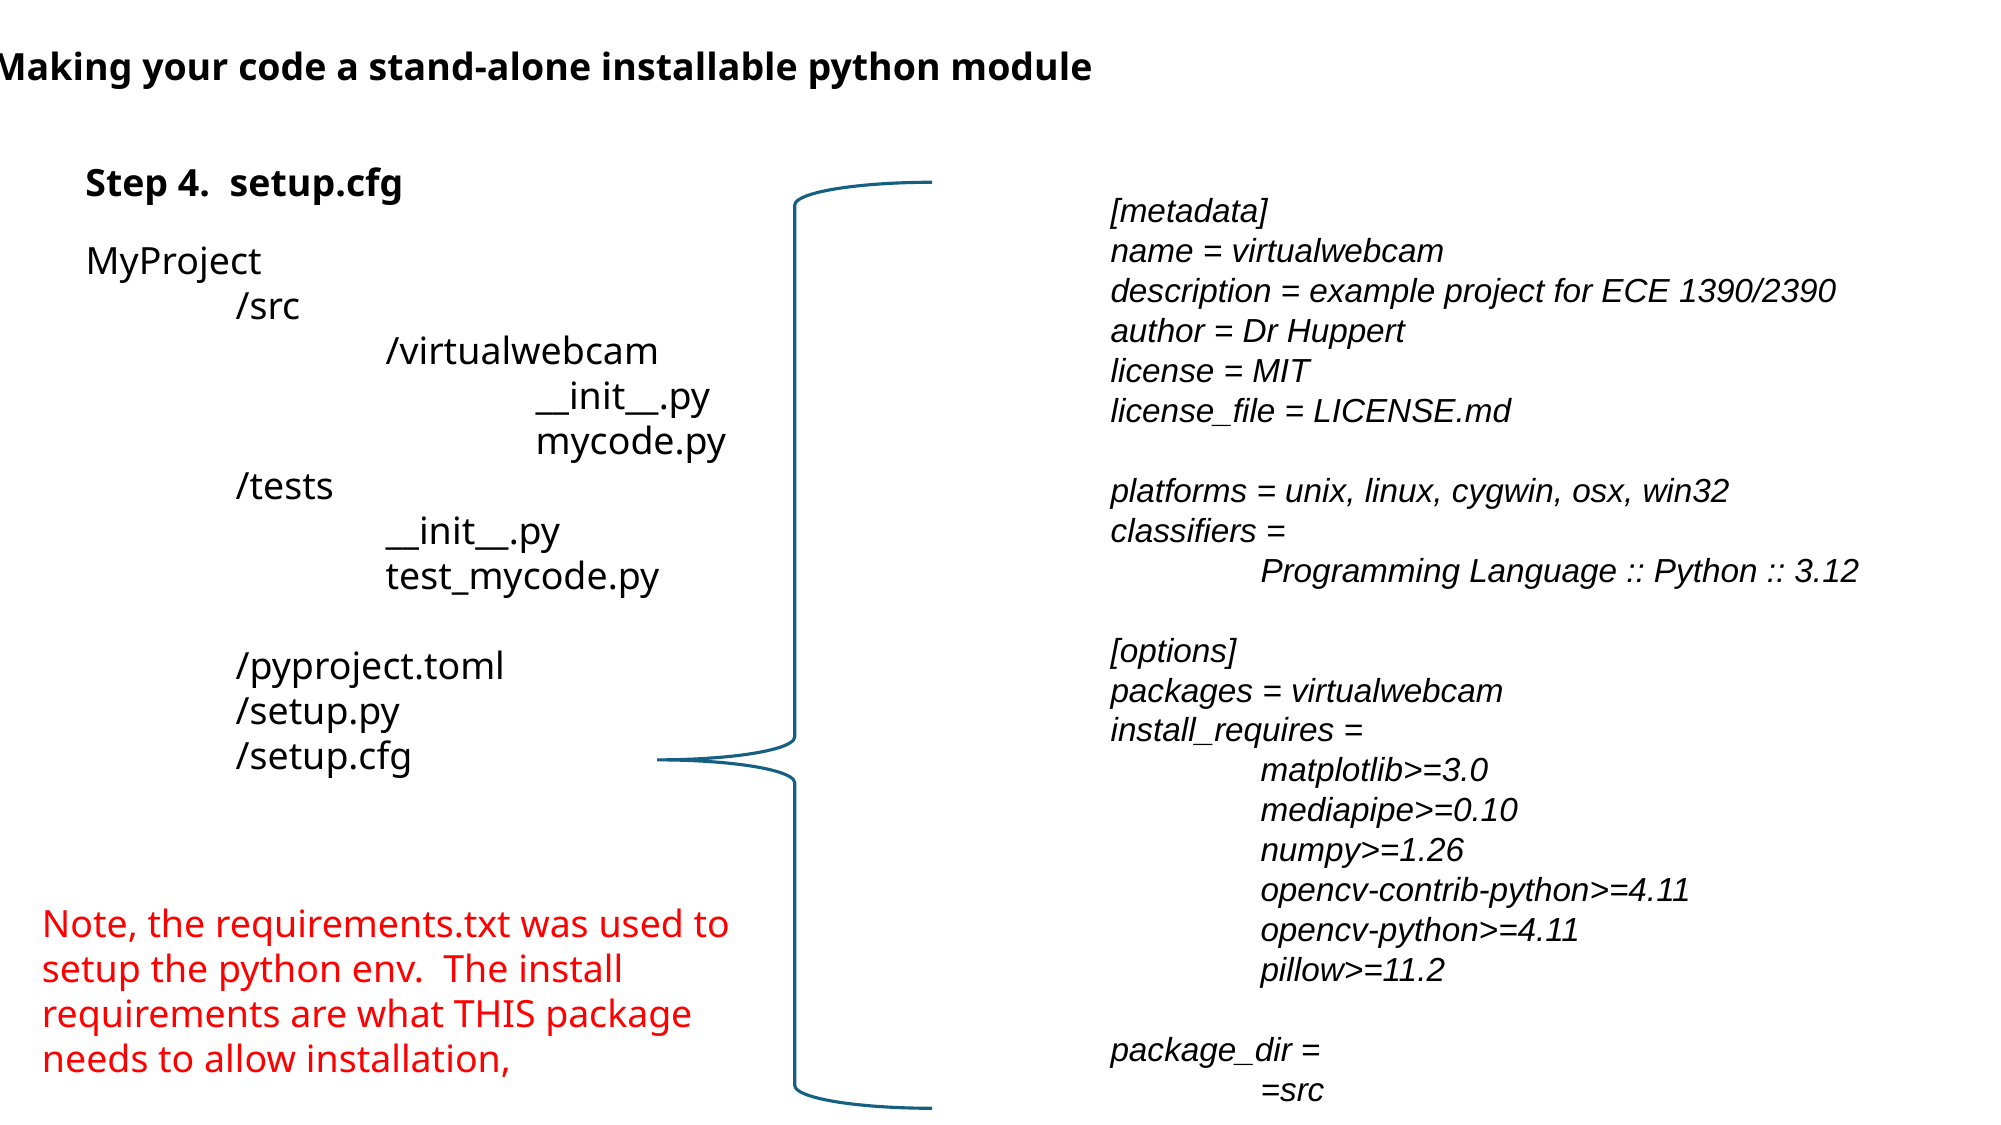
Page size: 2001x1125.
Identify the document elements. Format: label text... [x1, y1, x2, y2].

text_box [metadata] name = virtualwebcam description = example project for ECE 1390/2390 author = Dr Huppert license = MIT license_file = LICENSE.md platforms = unix, linux, cygwin, osx, win32 classifiers = Programming Language :: Python :: 3.12 [options] packages = virtualwebcam install_requires = matplotlib>=3.0 mediapipe>=0.10 numpy>=1.26 opencv-contrib-python>=4.11 opencv-python>=4.11 pillow>=11.2 package_dir = =src [1095, 182, 2000, 1125]
text_box Making your code a stand-alone installable python module [0, 35, 1109, 96]
text_box Step 4. setup.cfg [70, 152, 769, 212]
text_box MyProject /src /virtualwebcam __init__.py mycode.py /tests __init__.py test_mycode.py /pyproject.toml /setup.py /setup.cfg [70, 229, 793, 784]
text_box [657, 180, 933, 1110]
text_box Note, the requirements.txt was used to setup the python env. The install requirements are what THIS package needs to allow installation, [27, 892, 767, 1088]
